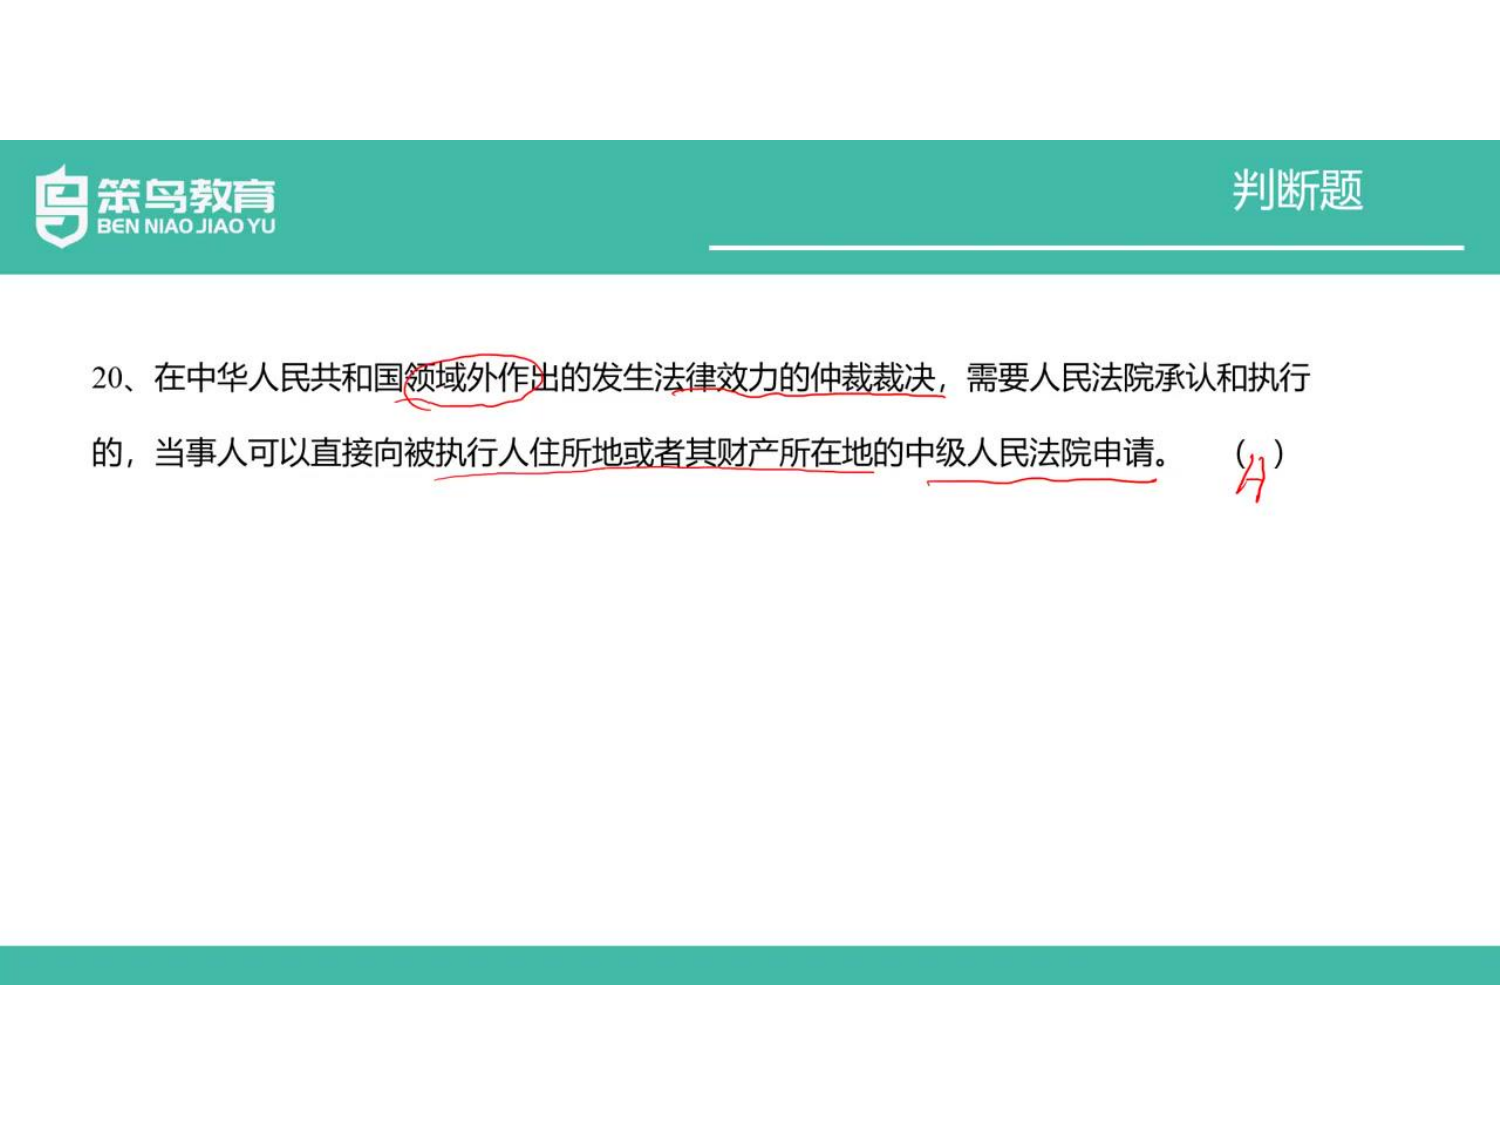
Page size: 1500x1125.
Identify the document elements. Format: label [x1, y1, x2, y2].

picture [0, 140, 1500, 985]
